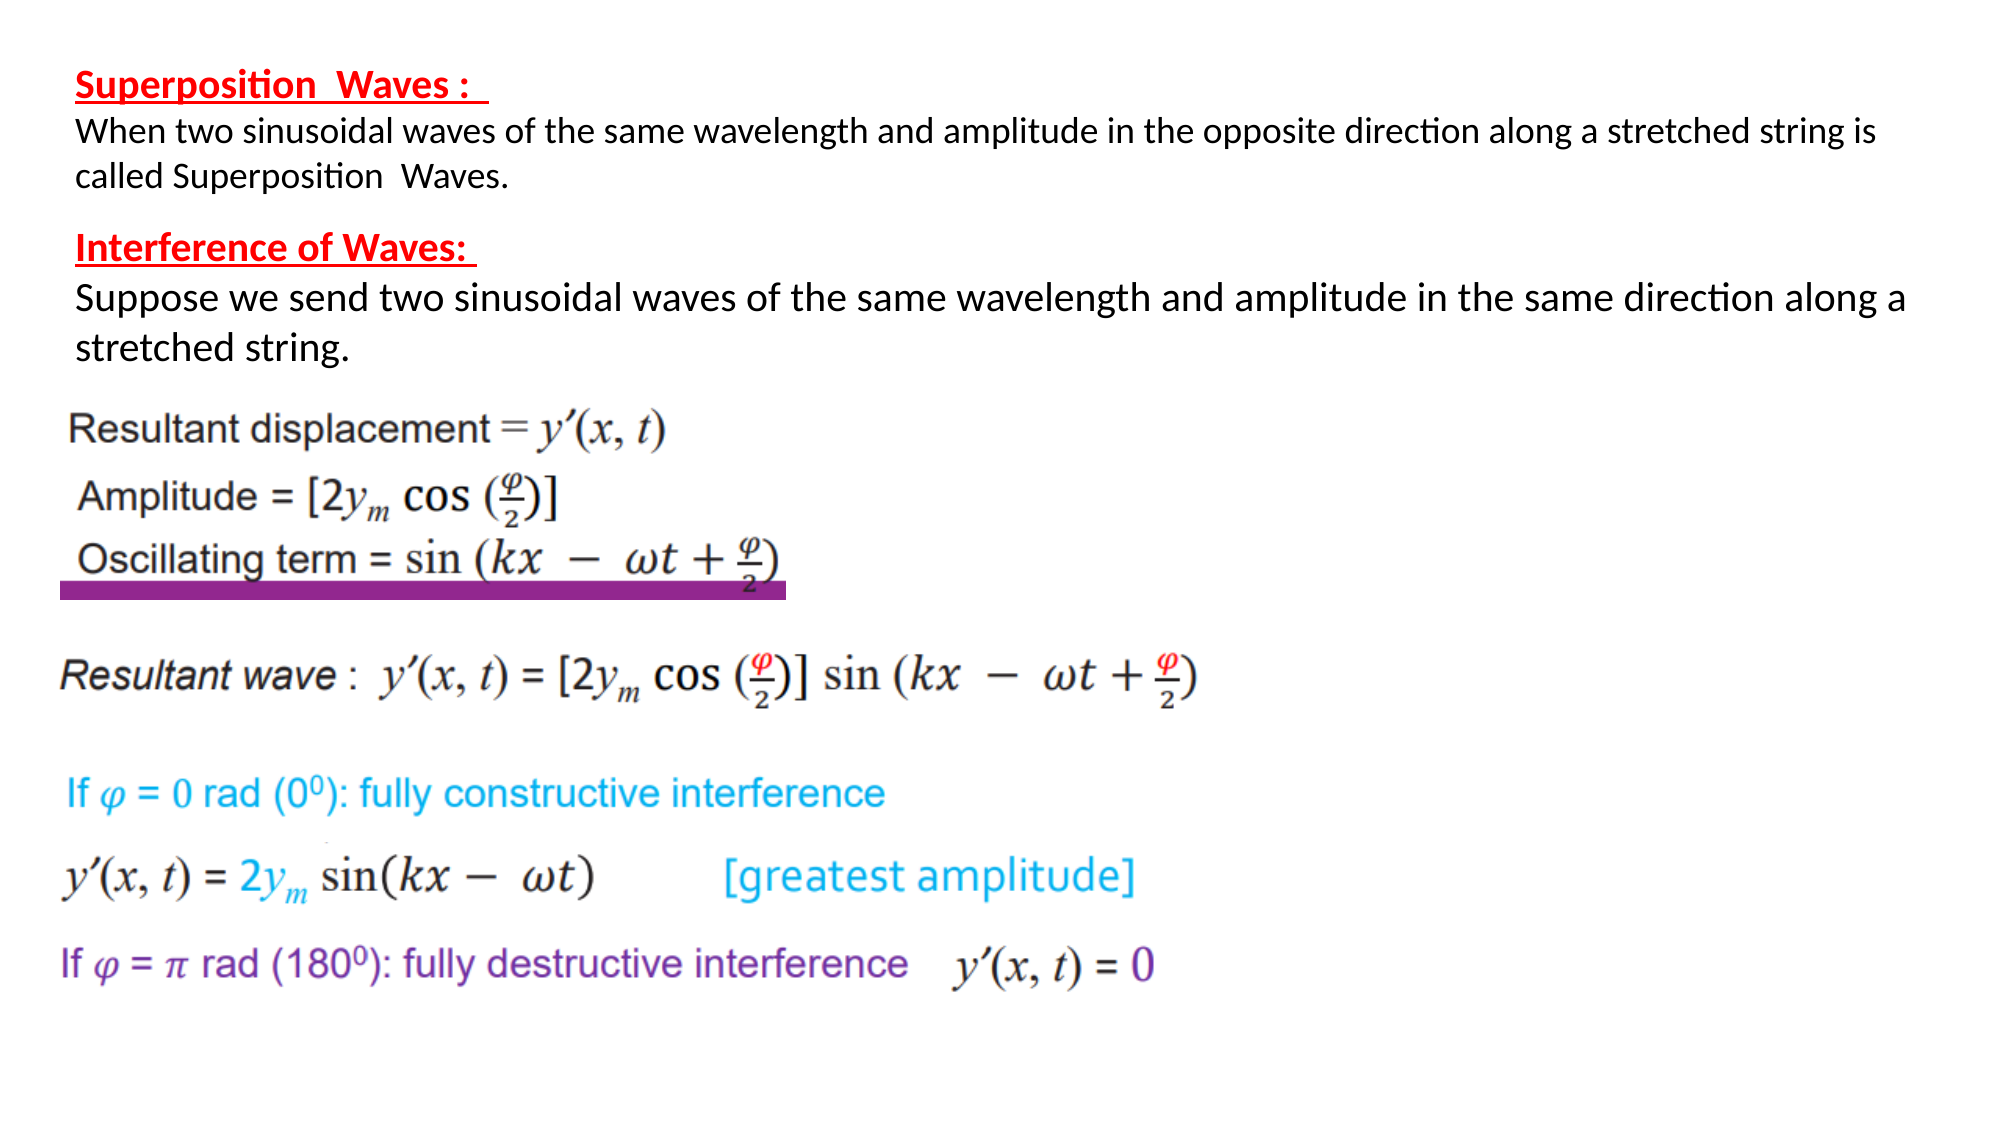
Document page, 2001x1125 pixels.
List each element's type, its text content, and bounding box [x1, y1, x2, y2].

picture [947, 935, 1171, 995]
picture [54, 645, 1213, 723]
picture [54, 940, 941, 995]
picture [54, 842, 1168, 921]
text_box Superposition Waves : When two sinusoidal waves of the same wavelength and amplitude in the opposite direction along a stretched string is called Superposition Waves. [60, 48, 1935, 204]
text_box Interference of Waves: Suppose we send two sinusoidal waves of the same wavelength and amplitude in the same direction along a stretched string. [60, 212, 1935, 377]
picture [60, 767, 902, 823]
picture [60, 391, 786, 600]
